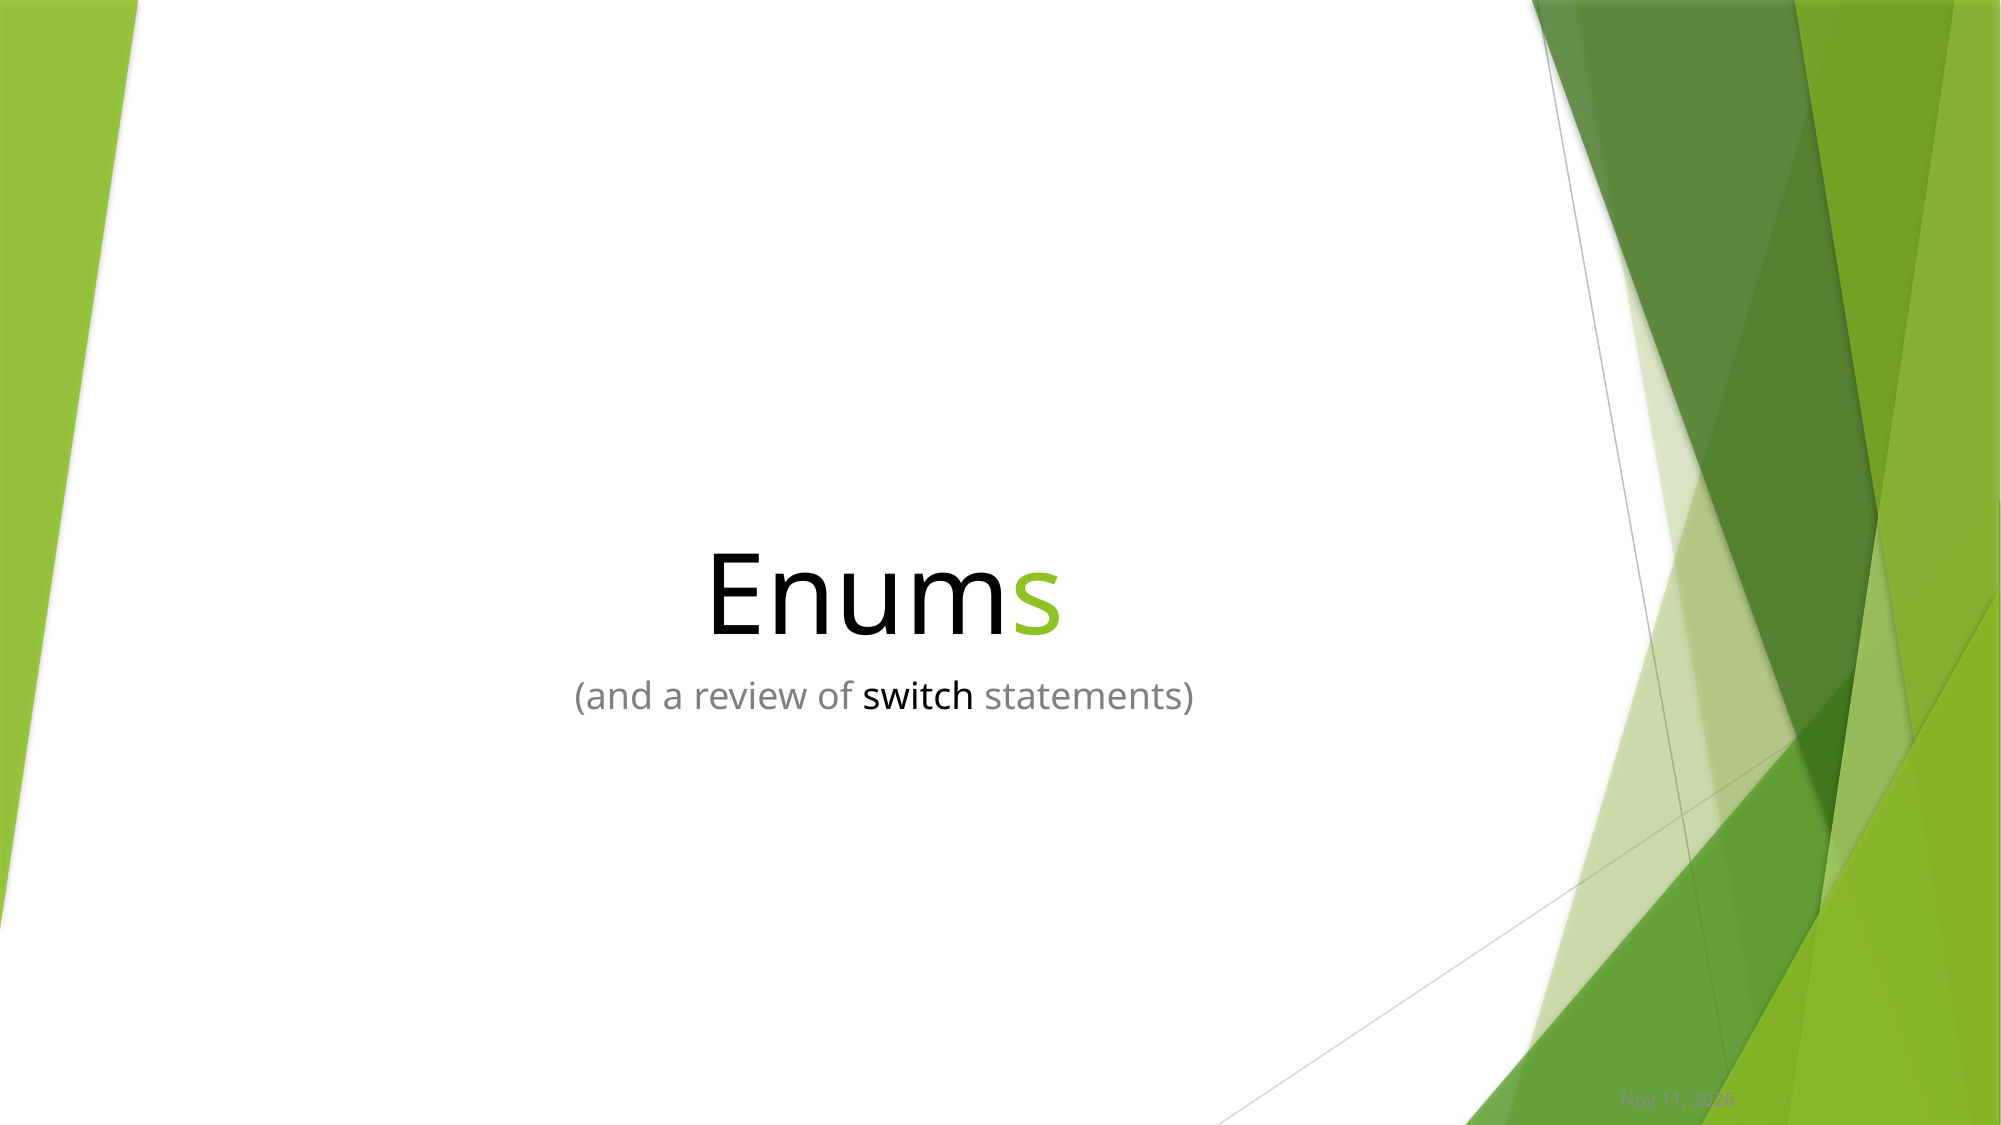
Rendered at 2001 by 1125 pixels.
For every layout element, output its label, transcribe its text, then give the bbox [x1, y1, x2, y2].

subtitle (and a review of switch statements) [247, 664, 1522, 845]
title Enums [247, 394, 1522, 664]
slide_number 10-Mar-17 [1575, 1074, 1750, 1125]
